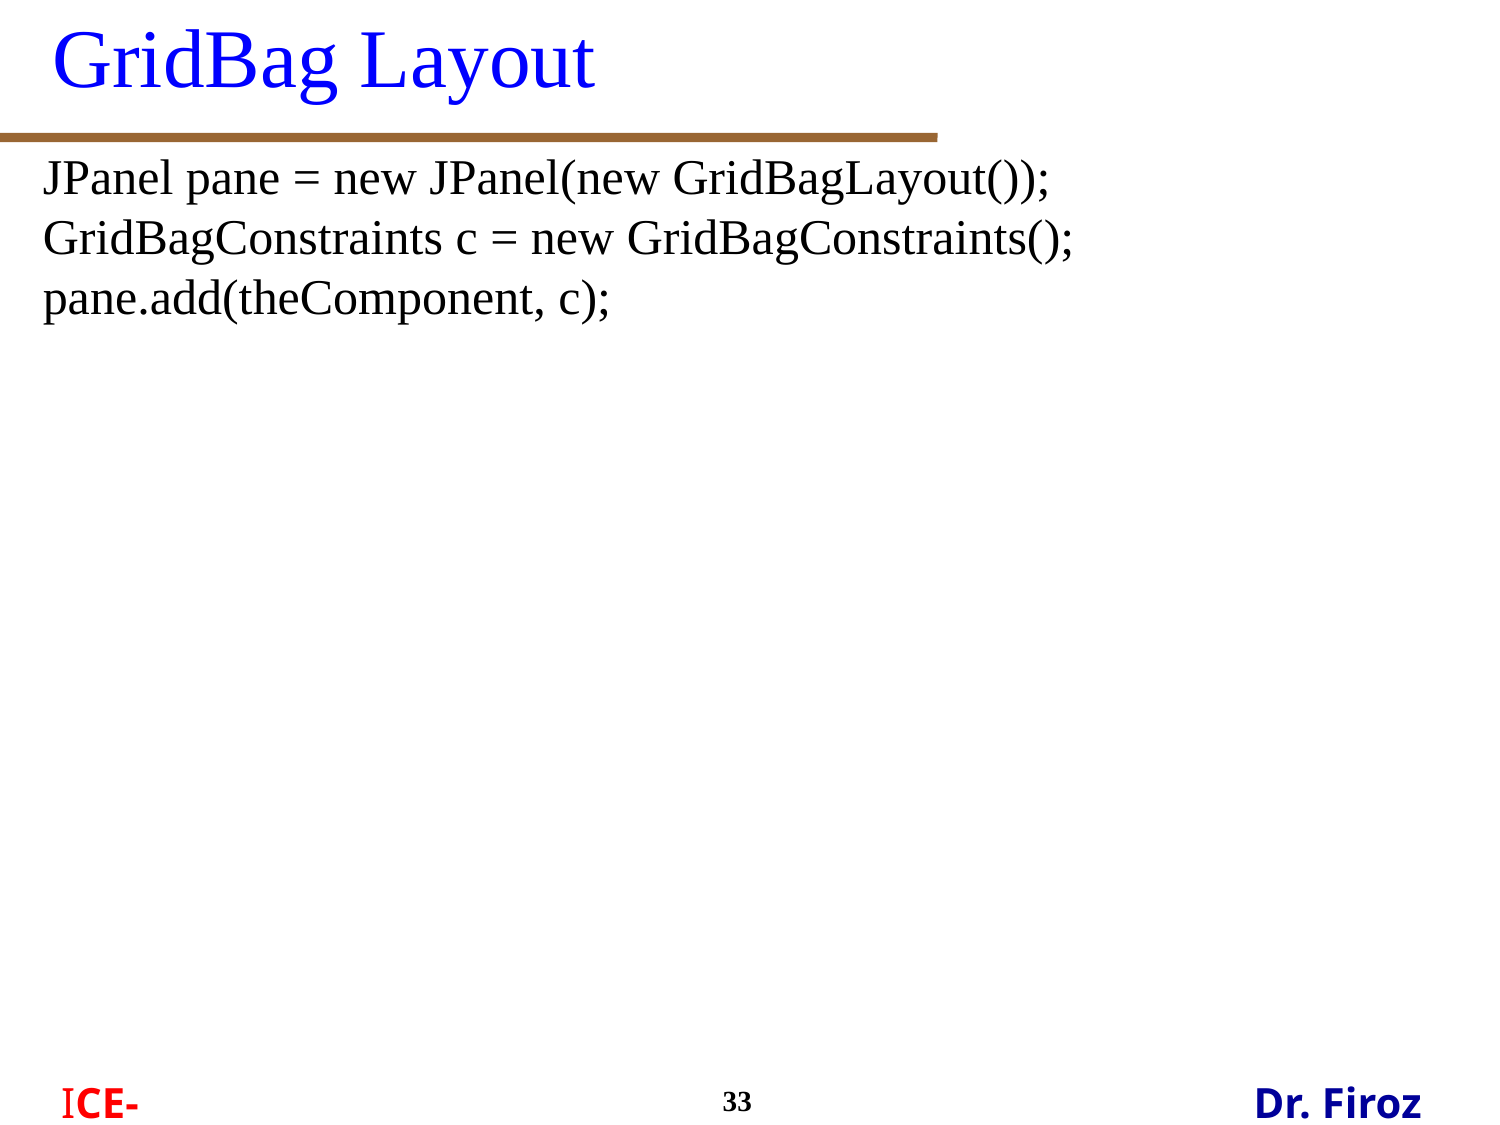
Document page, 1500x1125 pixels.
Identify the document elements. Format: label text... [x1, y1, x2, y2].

slide_number 33 [687, 1074, 788, 1125]
text_box JPanel pane = new JPanel(new GridBagLayout()); GridBagConstraints c = new GridBagConstraints(); pane.add(theComponent, c); [28, 137, 1463, 1050]
text_box GridBag Layout [37, 0, 1463, 135]
